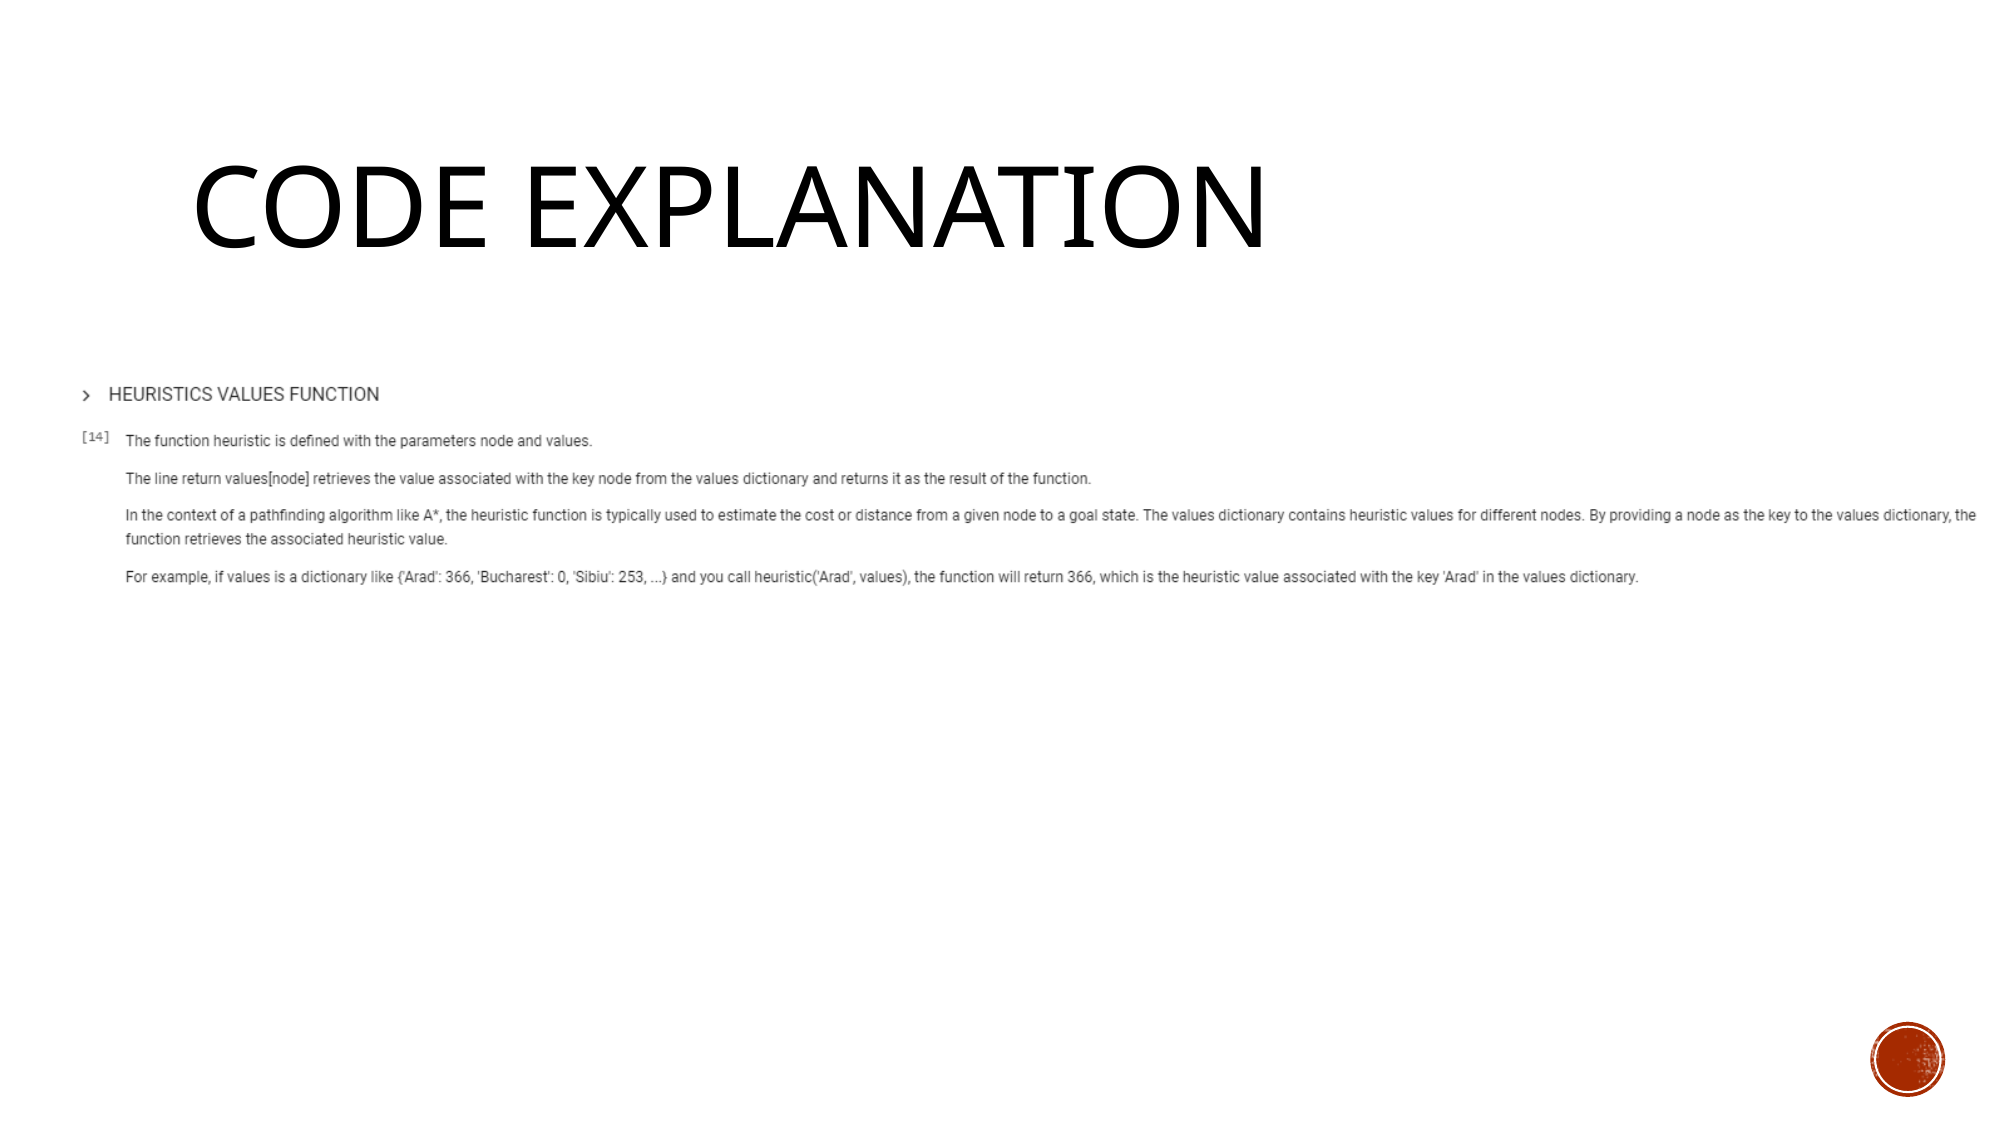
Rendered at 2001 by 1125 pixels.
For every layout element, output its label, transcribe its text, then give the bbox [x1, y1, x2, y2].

title Code explanation [175, 79, 1826, 344]
picture [73, 373, 2000, 606]
